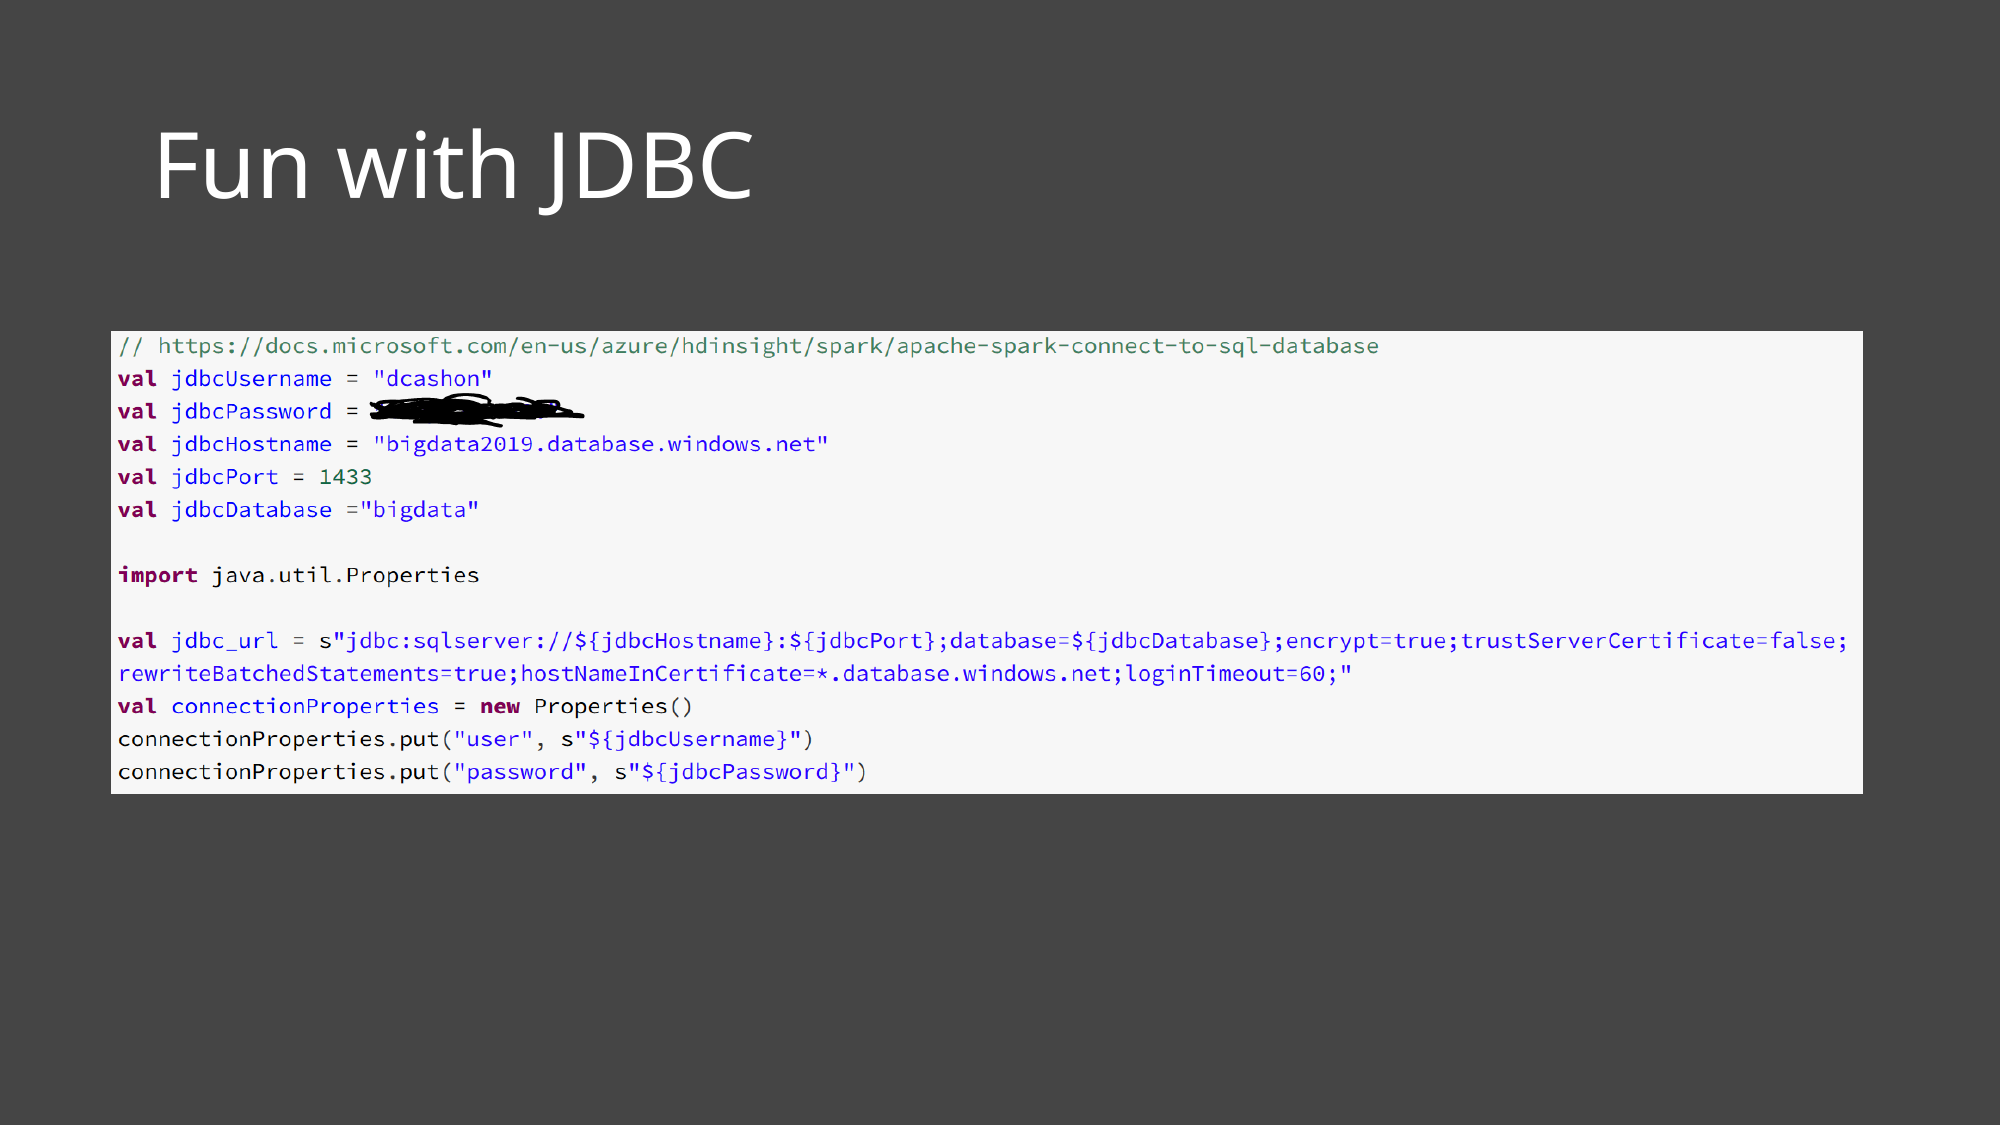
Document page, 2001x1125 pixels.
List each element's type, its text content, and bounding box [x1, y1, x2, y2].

title Fun with JDBC [137, 59, 1863, 278]
picture [111, 331, 1863, 794]
